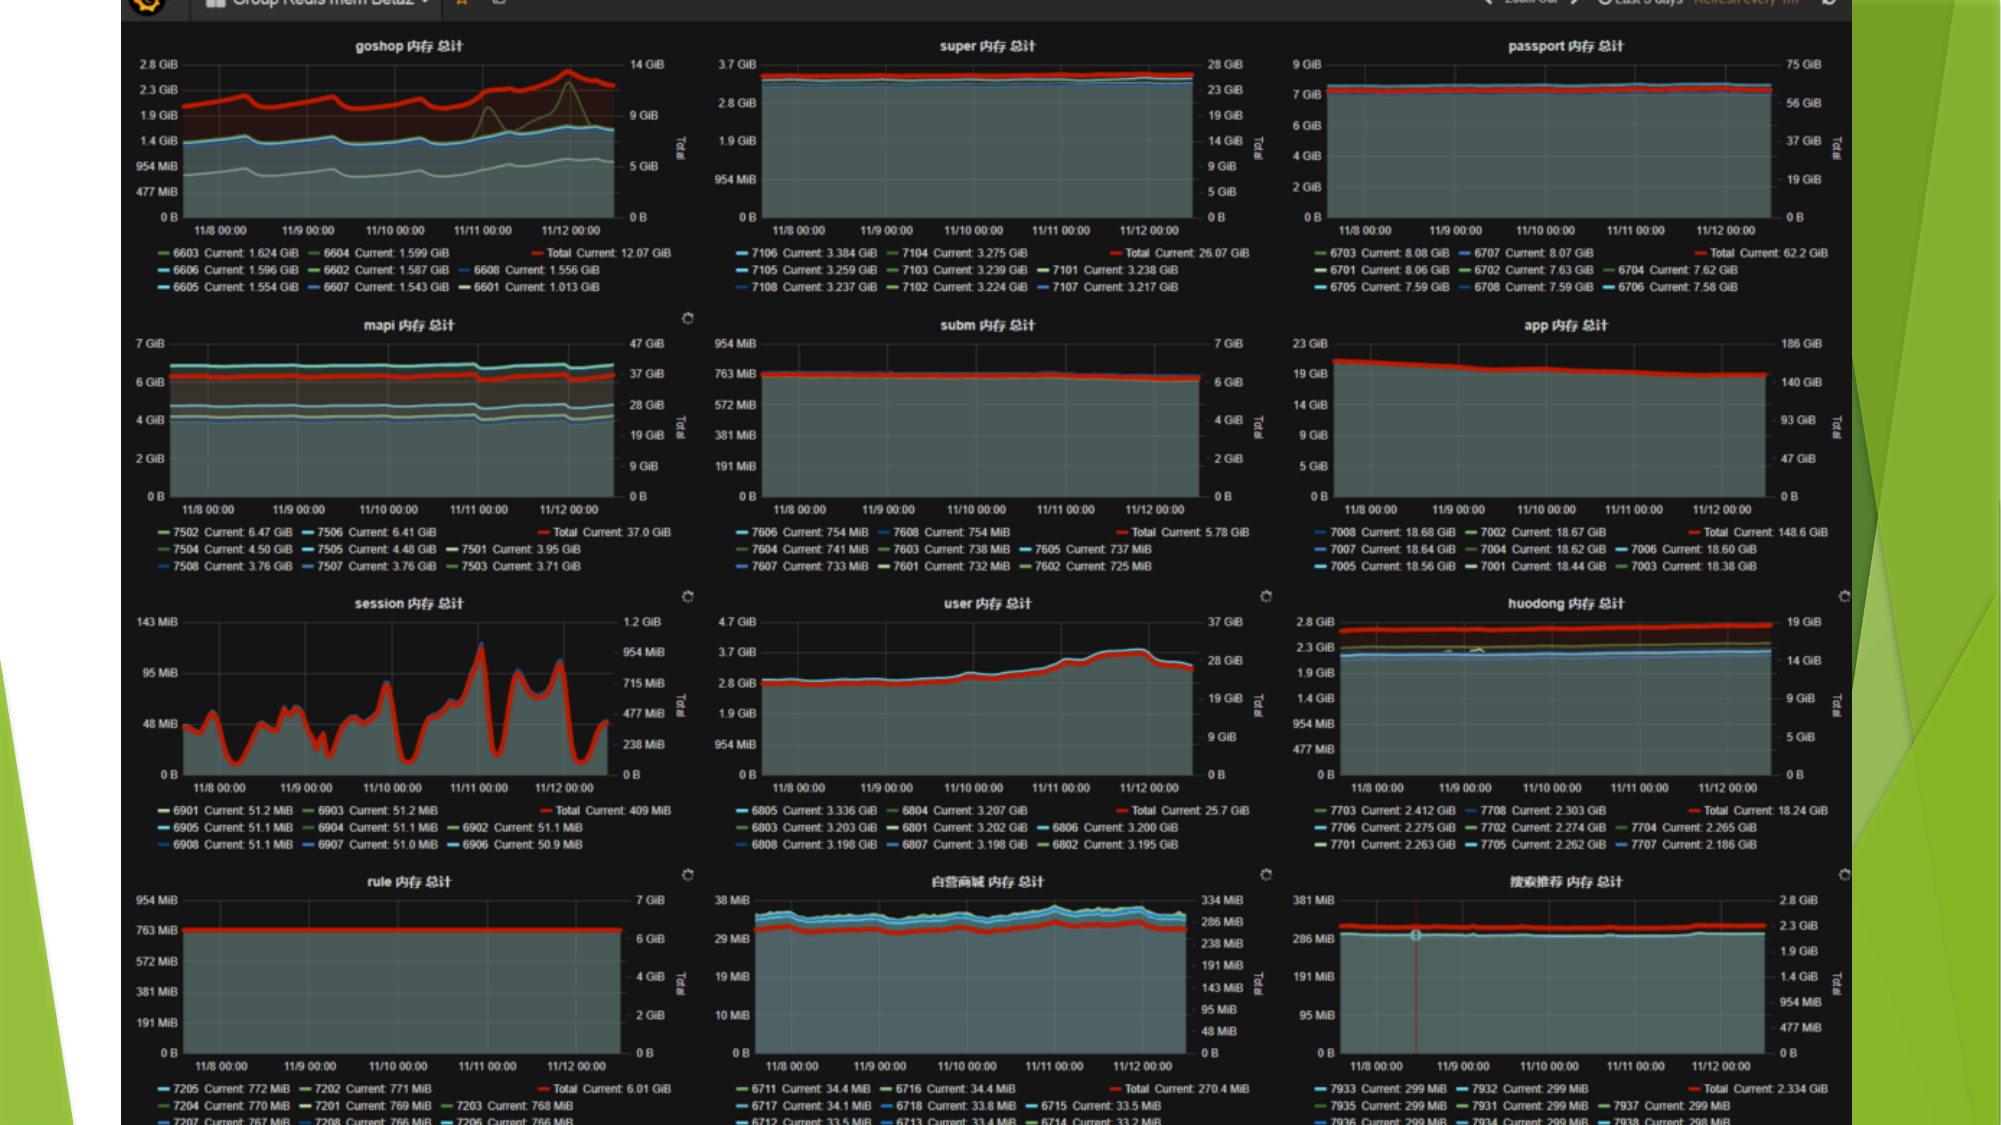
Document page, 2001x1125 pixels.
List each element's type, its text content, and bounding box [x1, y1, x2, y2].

picture [121, 0, 1852, 1125]
footer 技术分享 返利2019 [111, 991, 115, 1051]
